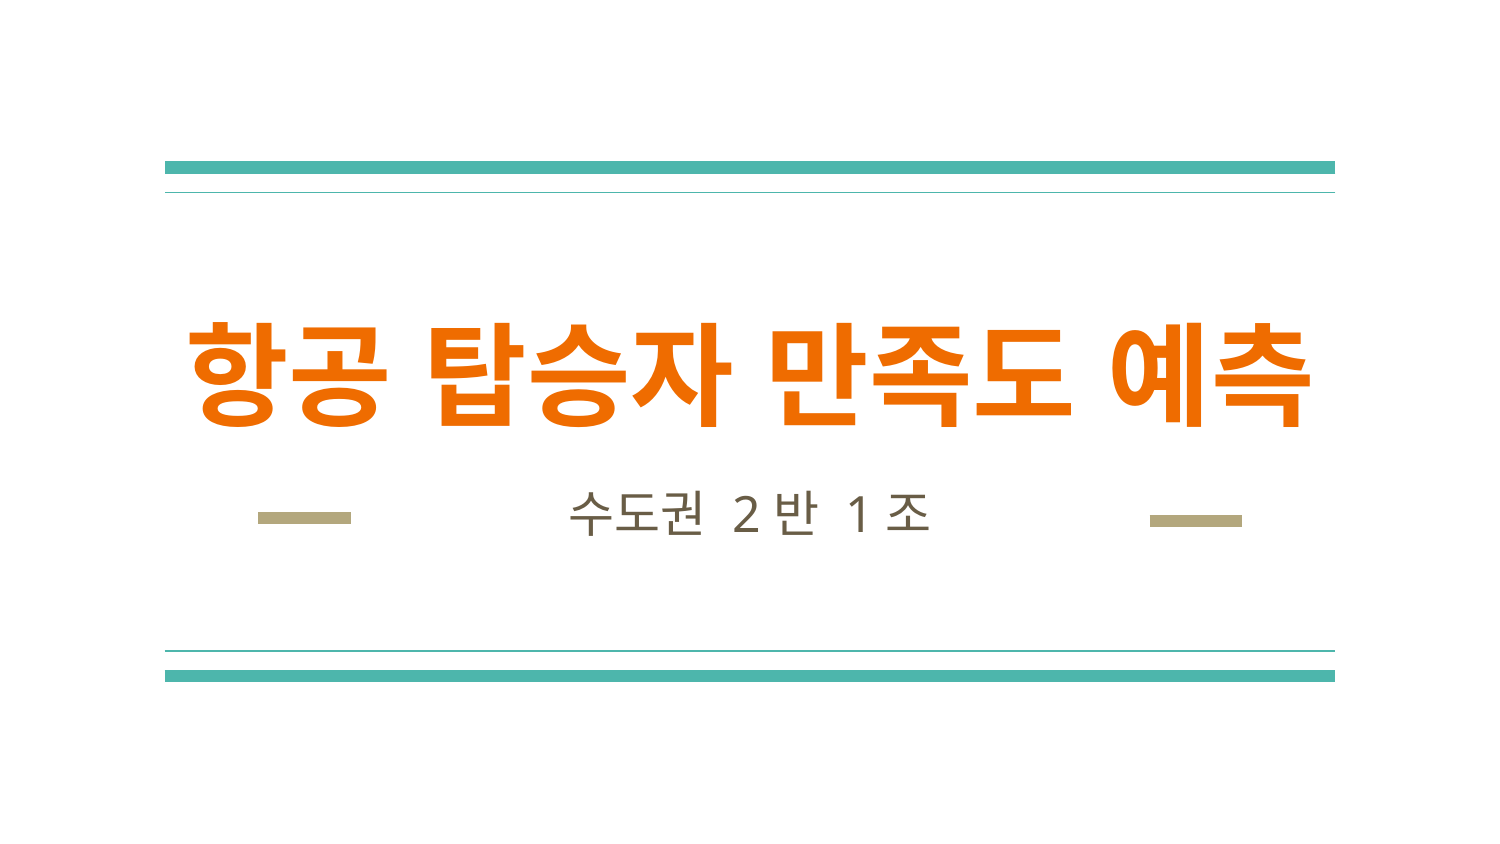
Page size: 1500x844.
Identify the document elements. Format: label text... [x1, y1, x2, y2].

title 항공 탑승자 만족도 예측 [164, 287, 1336, 456]
subtitle 수도권 2반 1조 [350, 467, 1150, 598]
